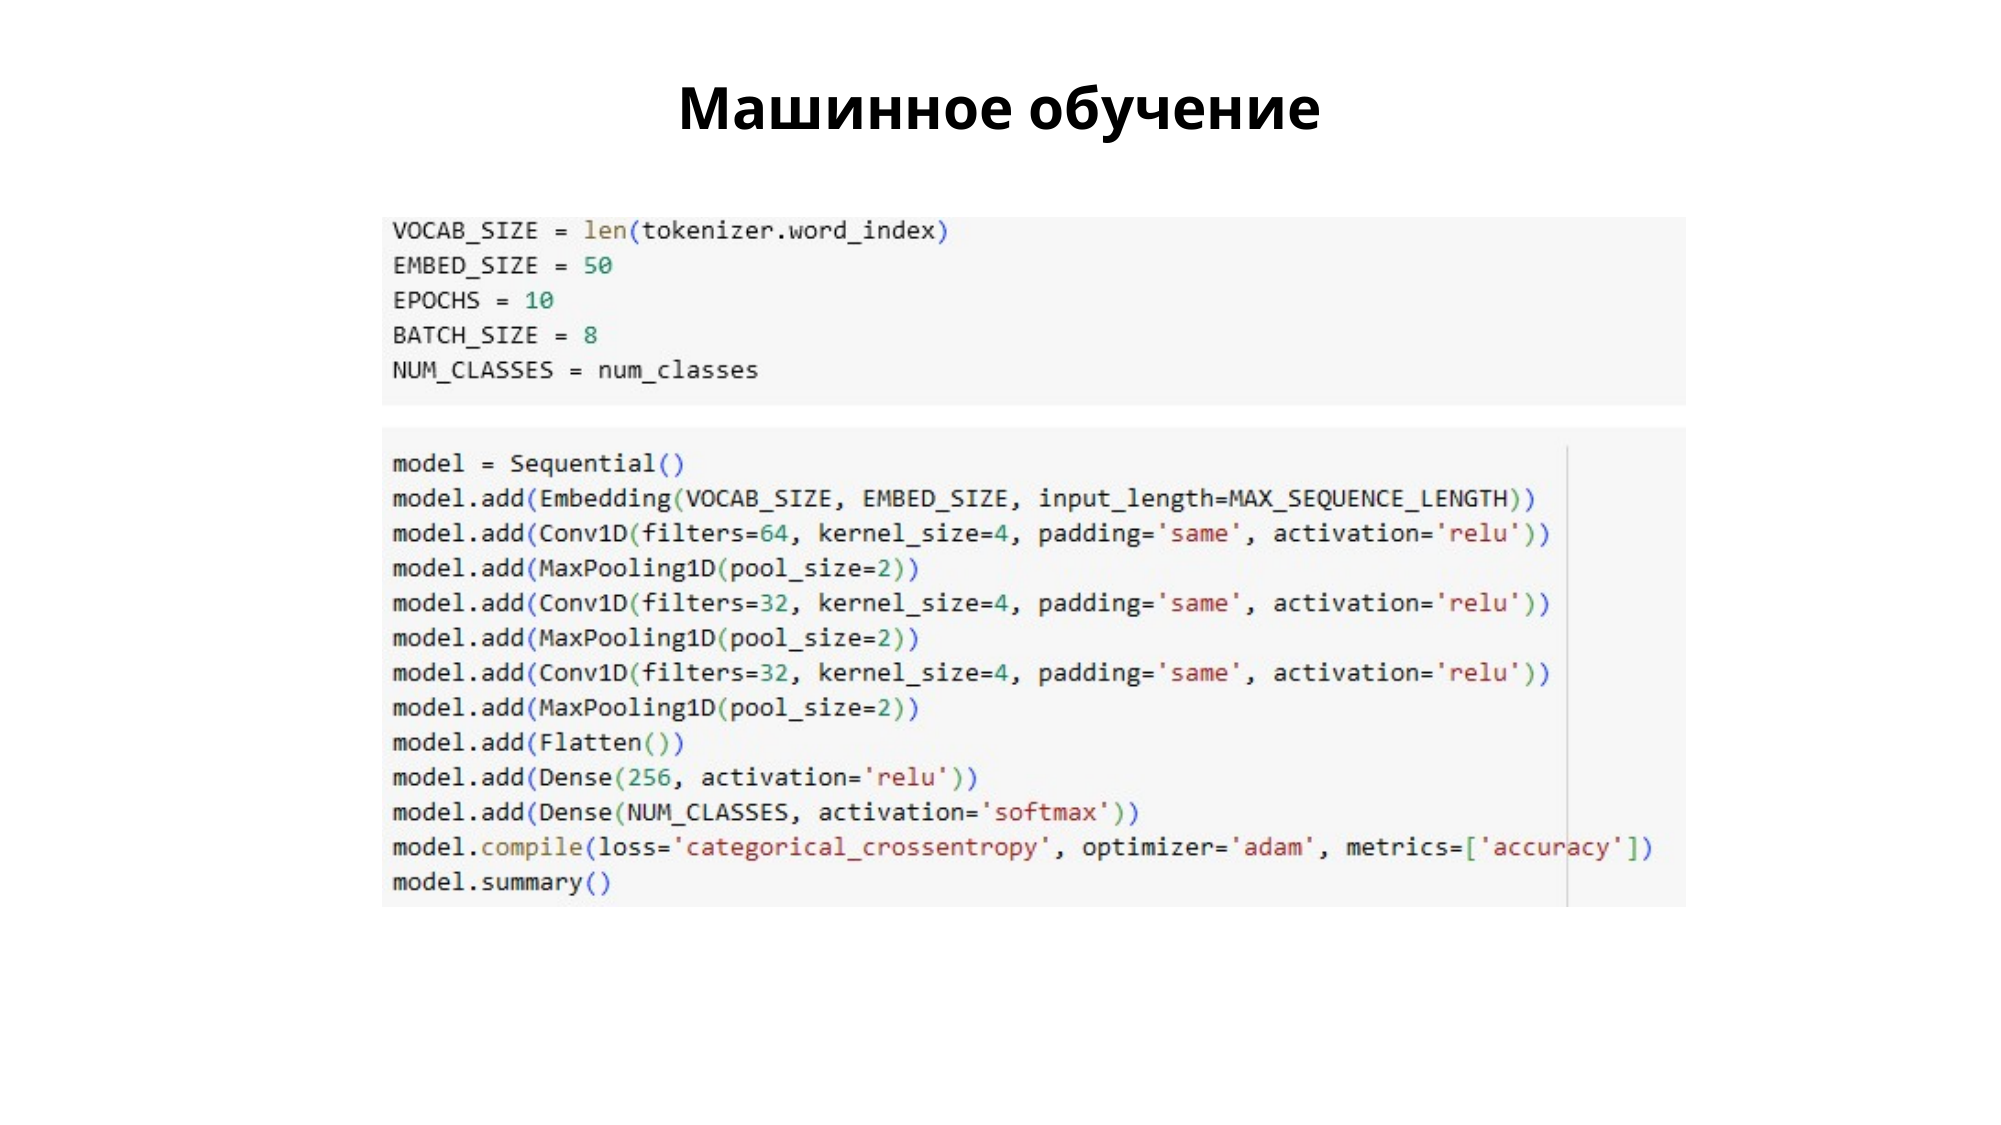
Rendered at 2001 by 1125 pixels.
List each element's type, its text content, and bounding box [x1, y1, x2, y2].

title Машинное обучение [137, 59, 1863, 162]
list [382, 217, 1686, 908]
